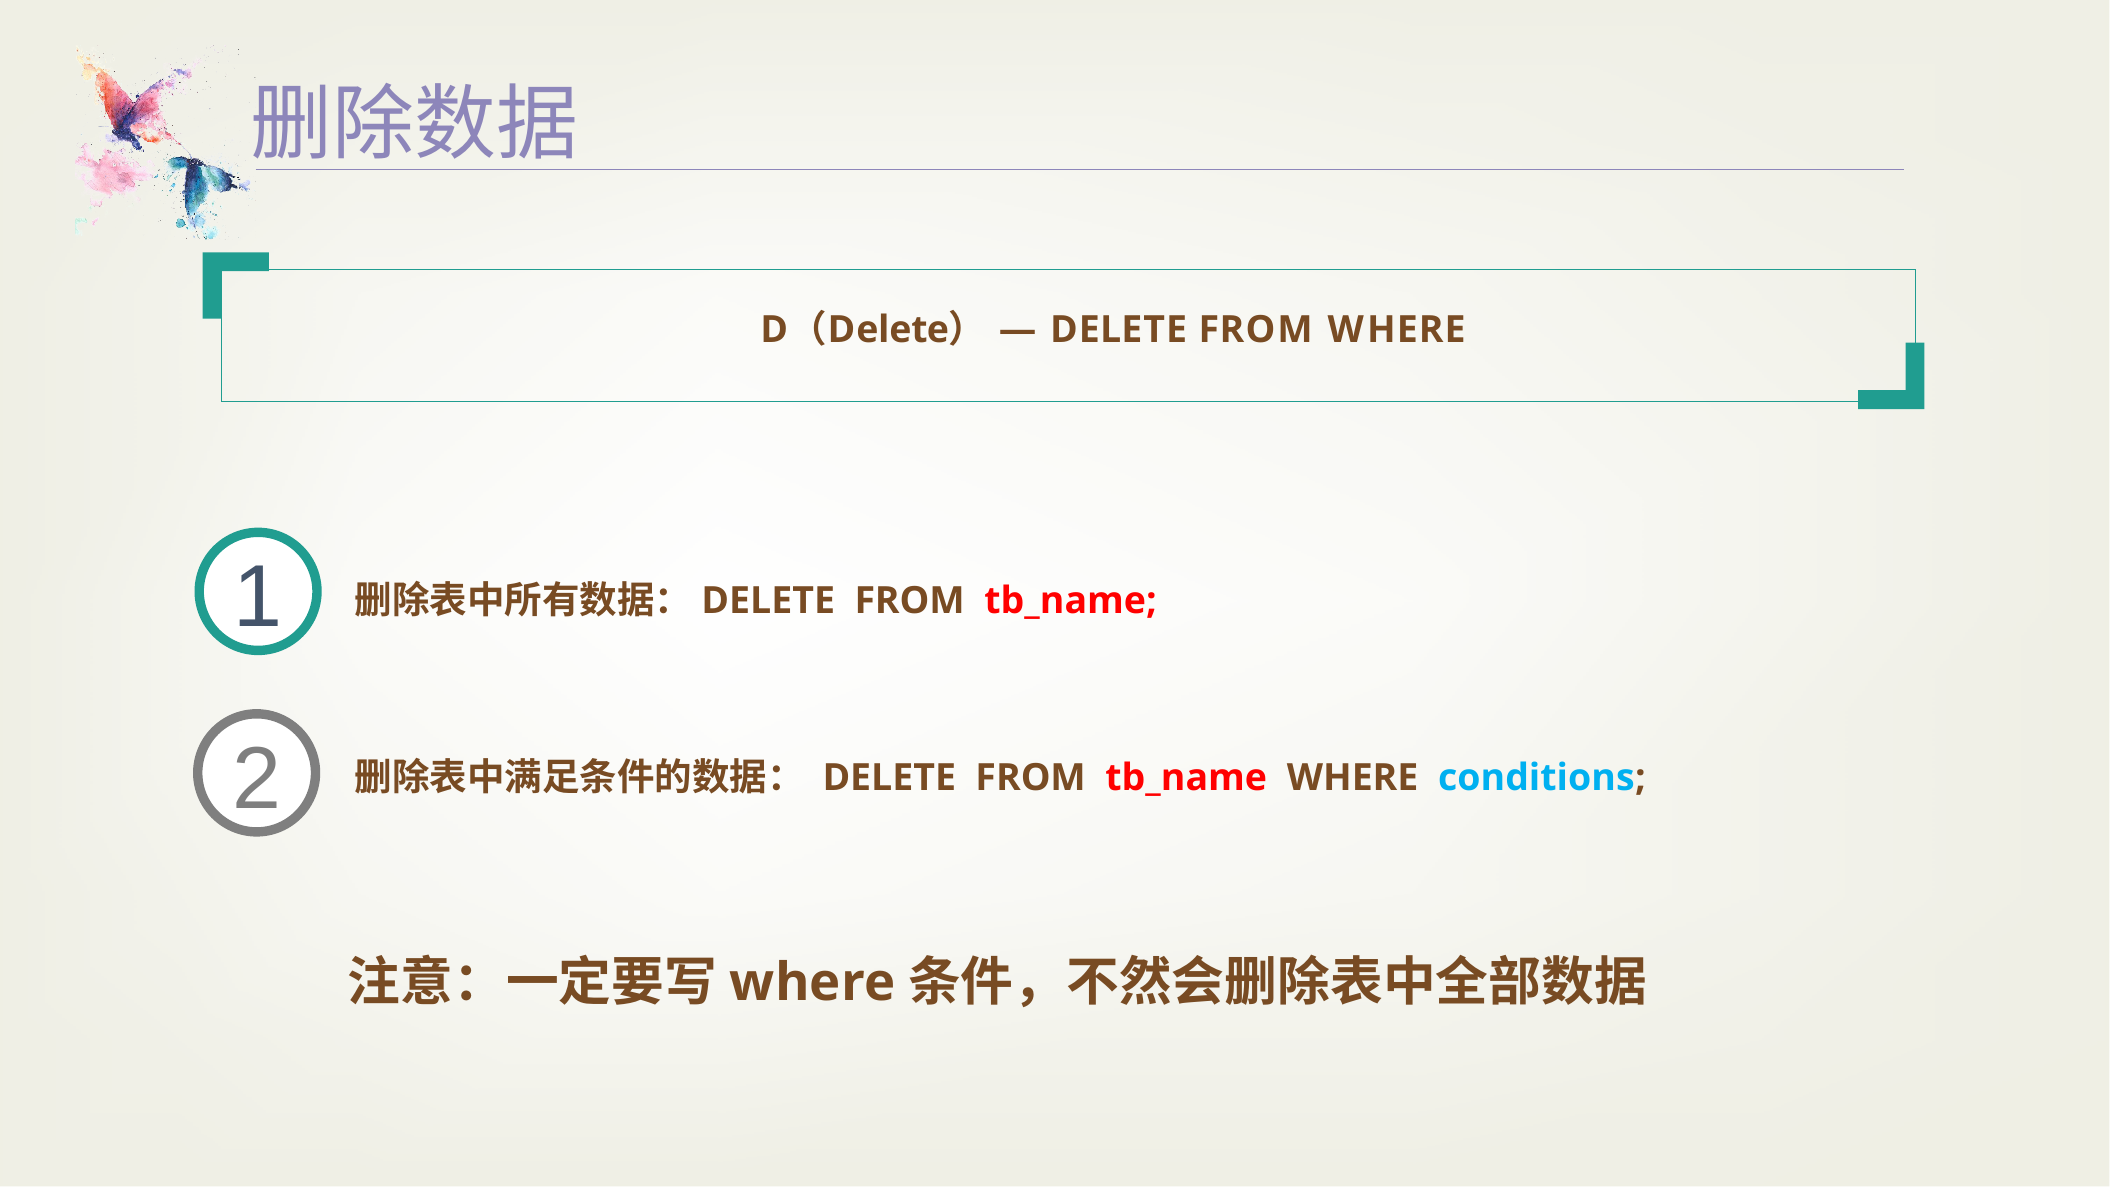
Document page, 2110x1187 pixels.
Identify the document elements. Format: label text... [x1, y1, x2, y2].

text_box 删除表中满足条件的数据： DELETE FROM tb_name WHERE conditions; [354, 764, 2000, 798]
text_box M [1275, 304, 1315, 350]
text_box l [878, 304, 889, 350]
text_box ） [948, 304, 987, 350]
text_box E [1078, 304, 1100, 350]
text_box O [1245, 304, 1275, 350]
text_box e [856, 304, 878, 350]
text_box D [826, 304, 856, 350]
text_box — [997, 304, 1038, 350]
text_box W [1325, 304, 1366, 350]
text_box R [1219, 304, 1245, 350]
text_box 2 [197, 713, 316, 832]
text_box E [1120, 304, 1142, 350]
text_box e [889, 304, 911, 350]
text_box [1857, 342, 1926, 410]
text_box T [1142, 304, 1165, 350]
text_box [1319, 304, 1325, 350]
text_box F [1198, 304, 1219, 350]
picture [75, 45, 256, 240]
text_box E [1165, 304, 1188, 350]
text_box L [1100, 304, 1120, 350]
text_box [991, 304, 997, 350]
text_box 注意：一定要写where条件，不然会删除表中全部数据 [333, 940, 1803, 1019]
text_box D [1049, 304, 1078, 350]
text_box （ [789, 304, 826, 350]
text_box [220, 268, 1916, 402]
text_box e [926, 304, 948, 350]
text_box H [1366, 304, 1396, 350]
text_box 1 [199, 532, 318, 651]
text_box [202, 251, 270, 320]
text_box 删除表中所有数据：DELETE FROM tb_name; [354, 588, 1824, 622]
text_box R [1418, 304, 1444, 350]
text_box [1192, 304, 1198, 350]
text_box [274, 257, 1951, 314]
text_box 删除数据 [256, 70, 737, 169]
text_box t [911, 304, 926, 350]
text_box [1043, 304, 1049, 350]
text_box E [1444, 304, 1466, 350]
text_box D [759, 304, 789, 350]
text_box E [1396, 304, 1418, 350]
